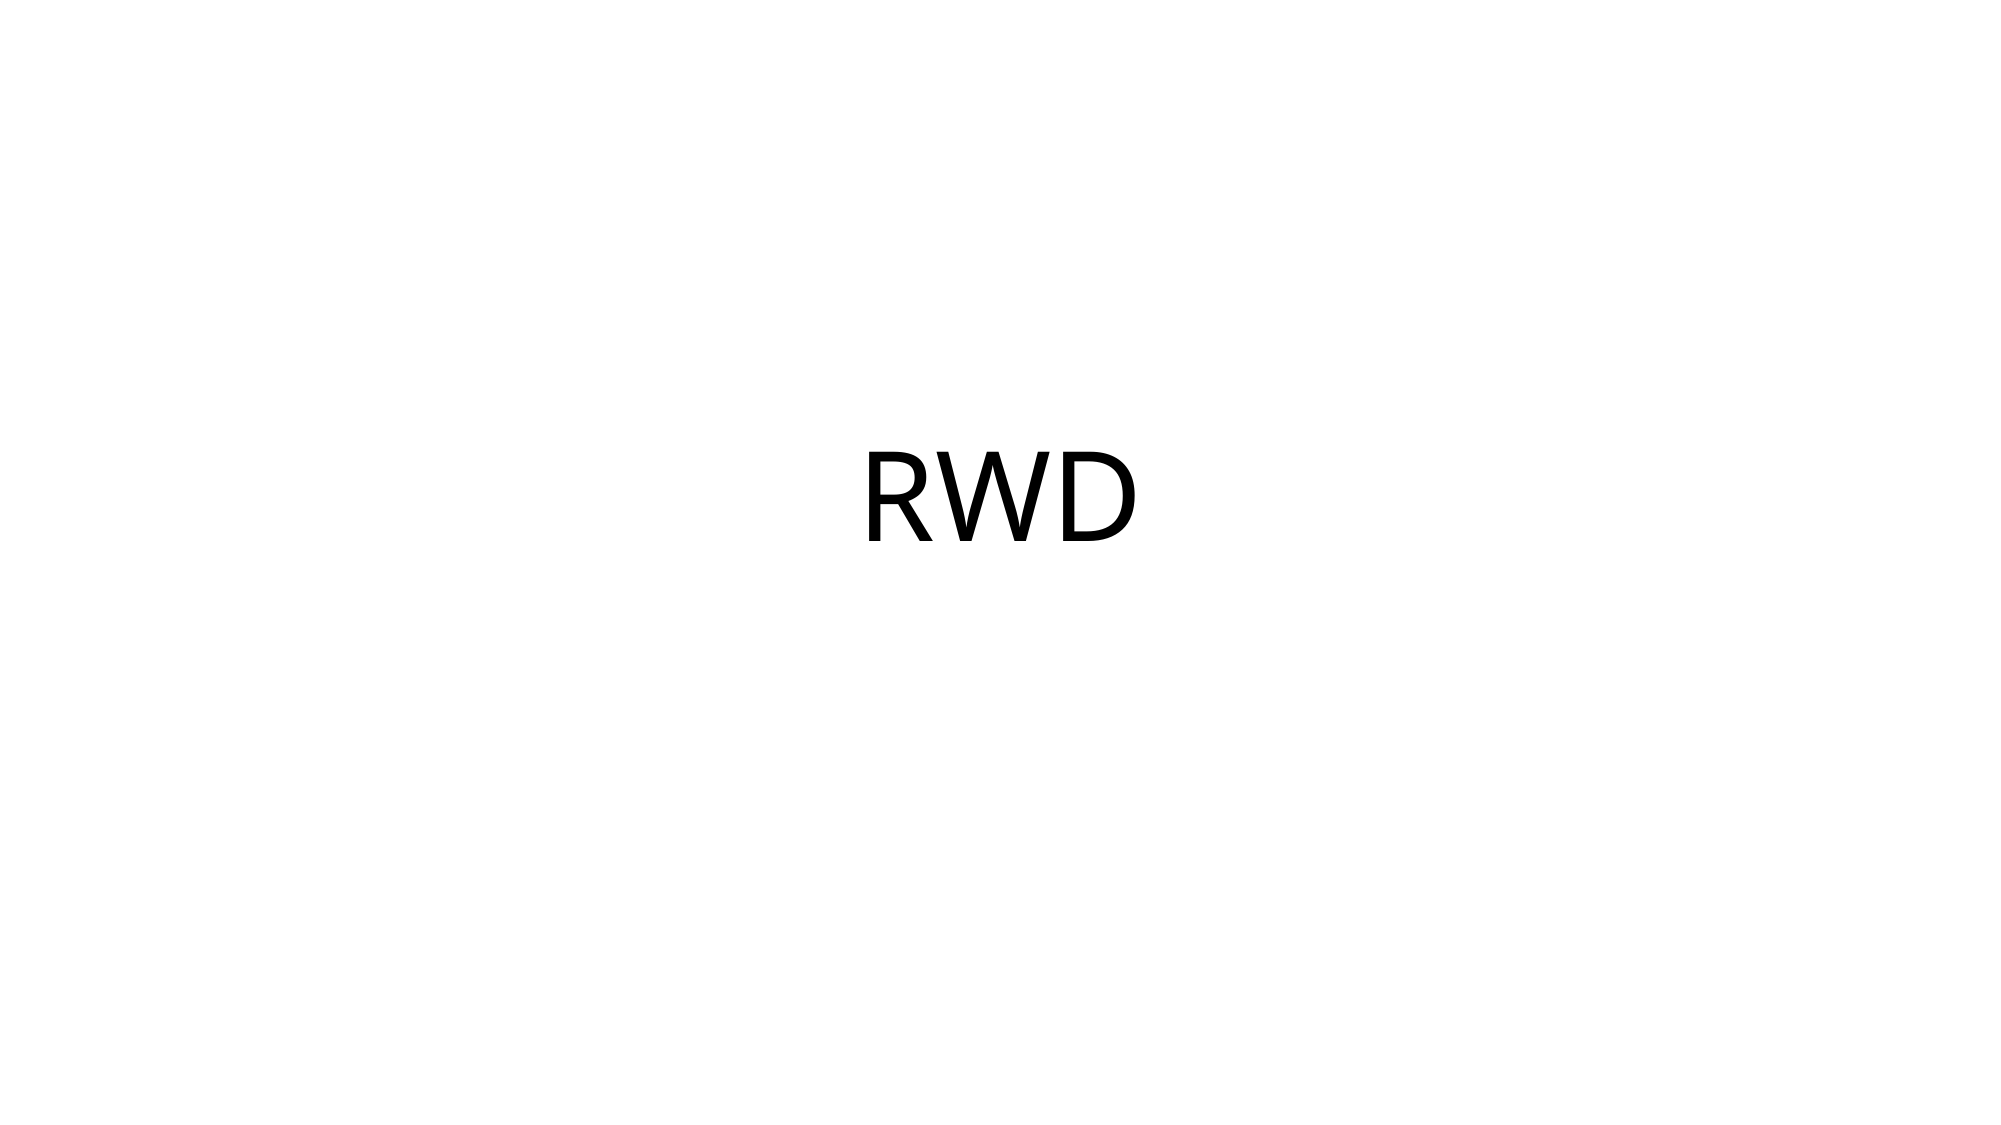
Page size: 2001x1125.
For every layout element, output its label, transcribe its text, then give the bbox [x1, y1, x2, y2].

title RWD [249, 184, 1750, 576]
